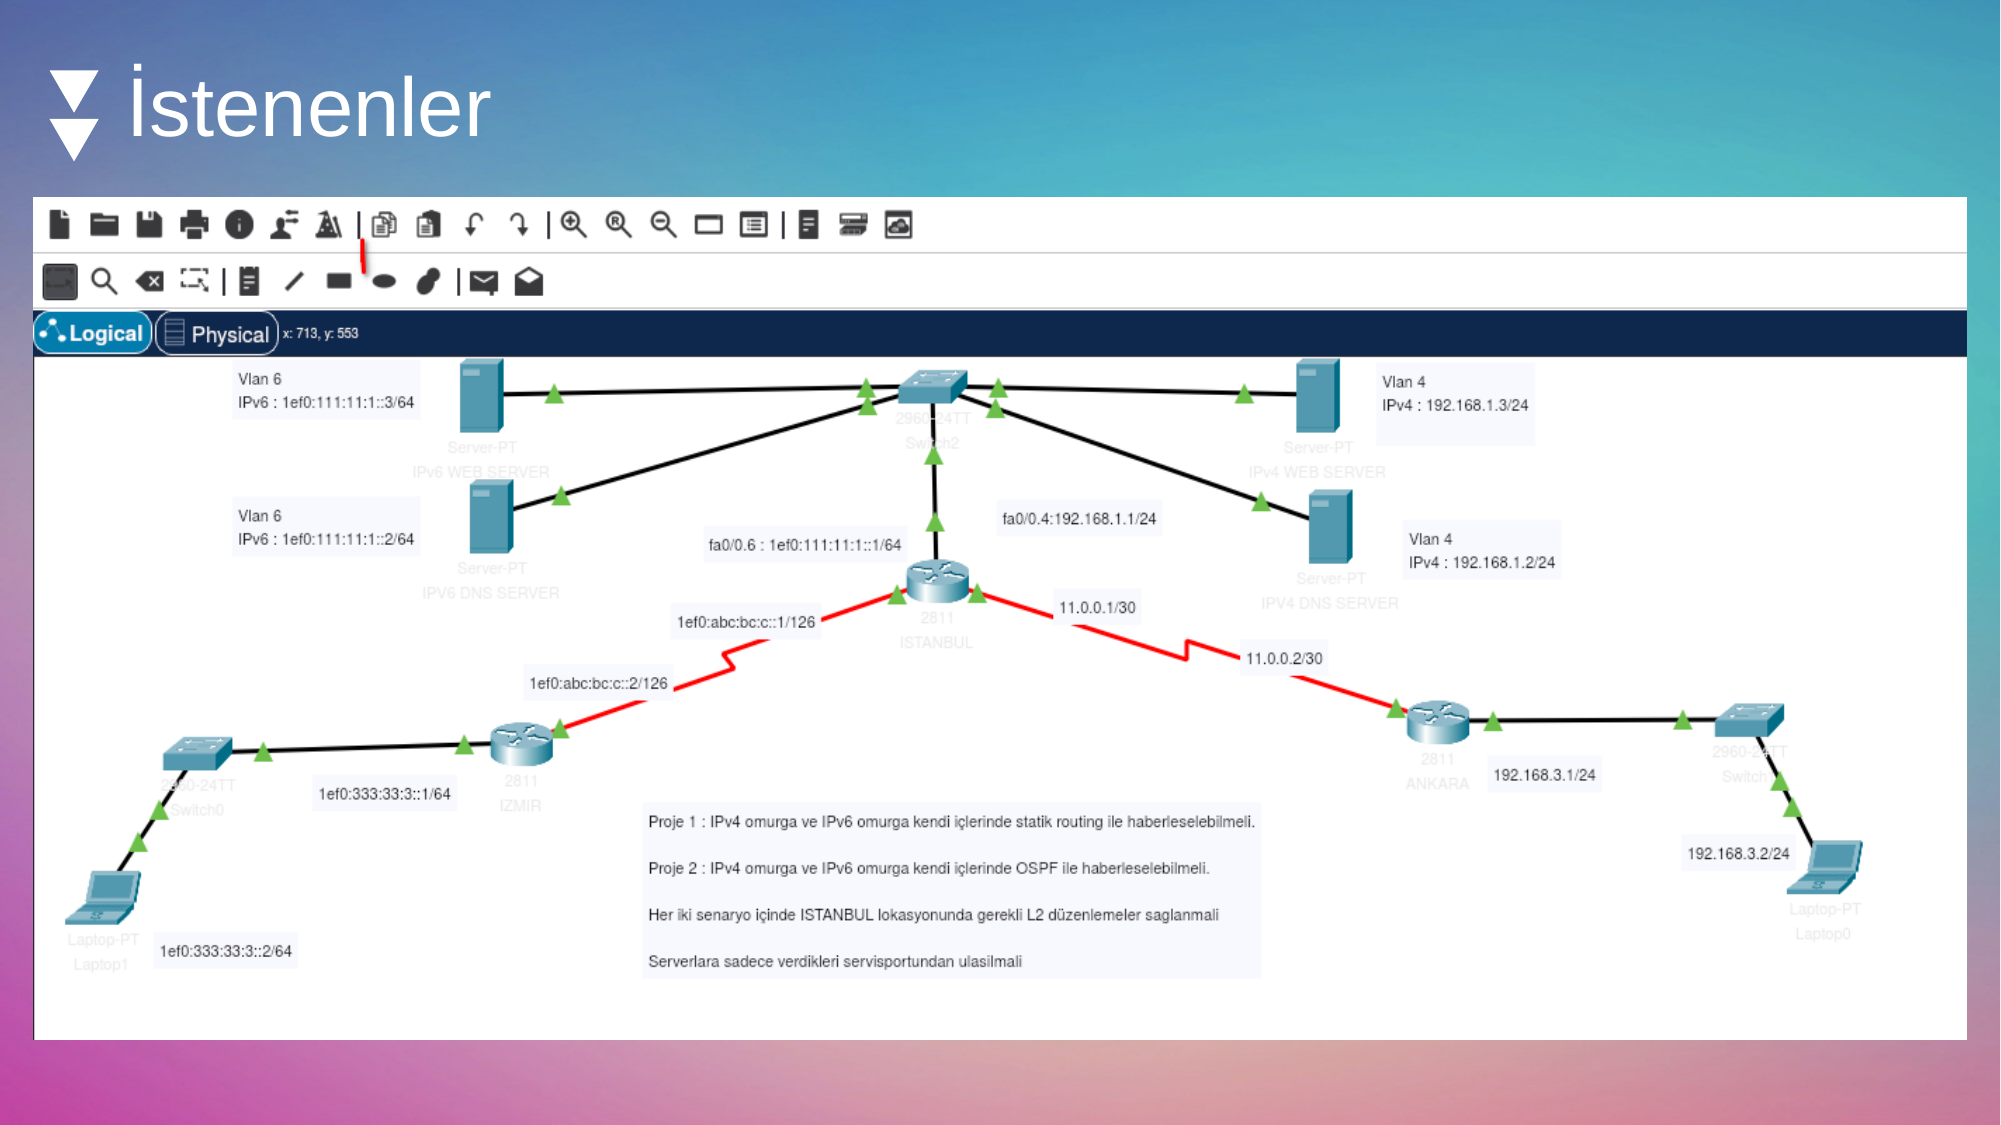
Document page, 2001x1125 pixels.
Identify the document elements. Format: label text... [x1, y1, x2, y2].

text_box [49, 70, 99, 162]
text_box İstenenler [111, 45, 1193, 161]
picture [0, 0, 2001, 1125]
